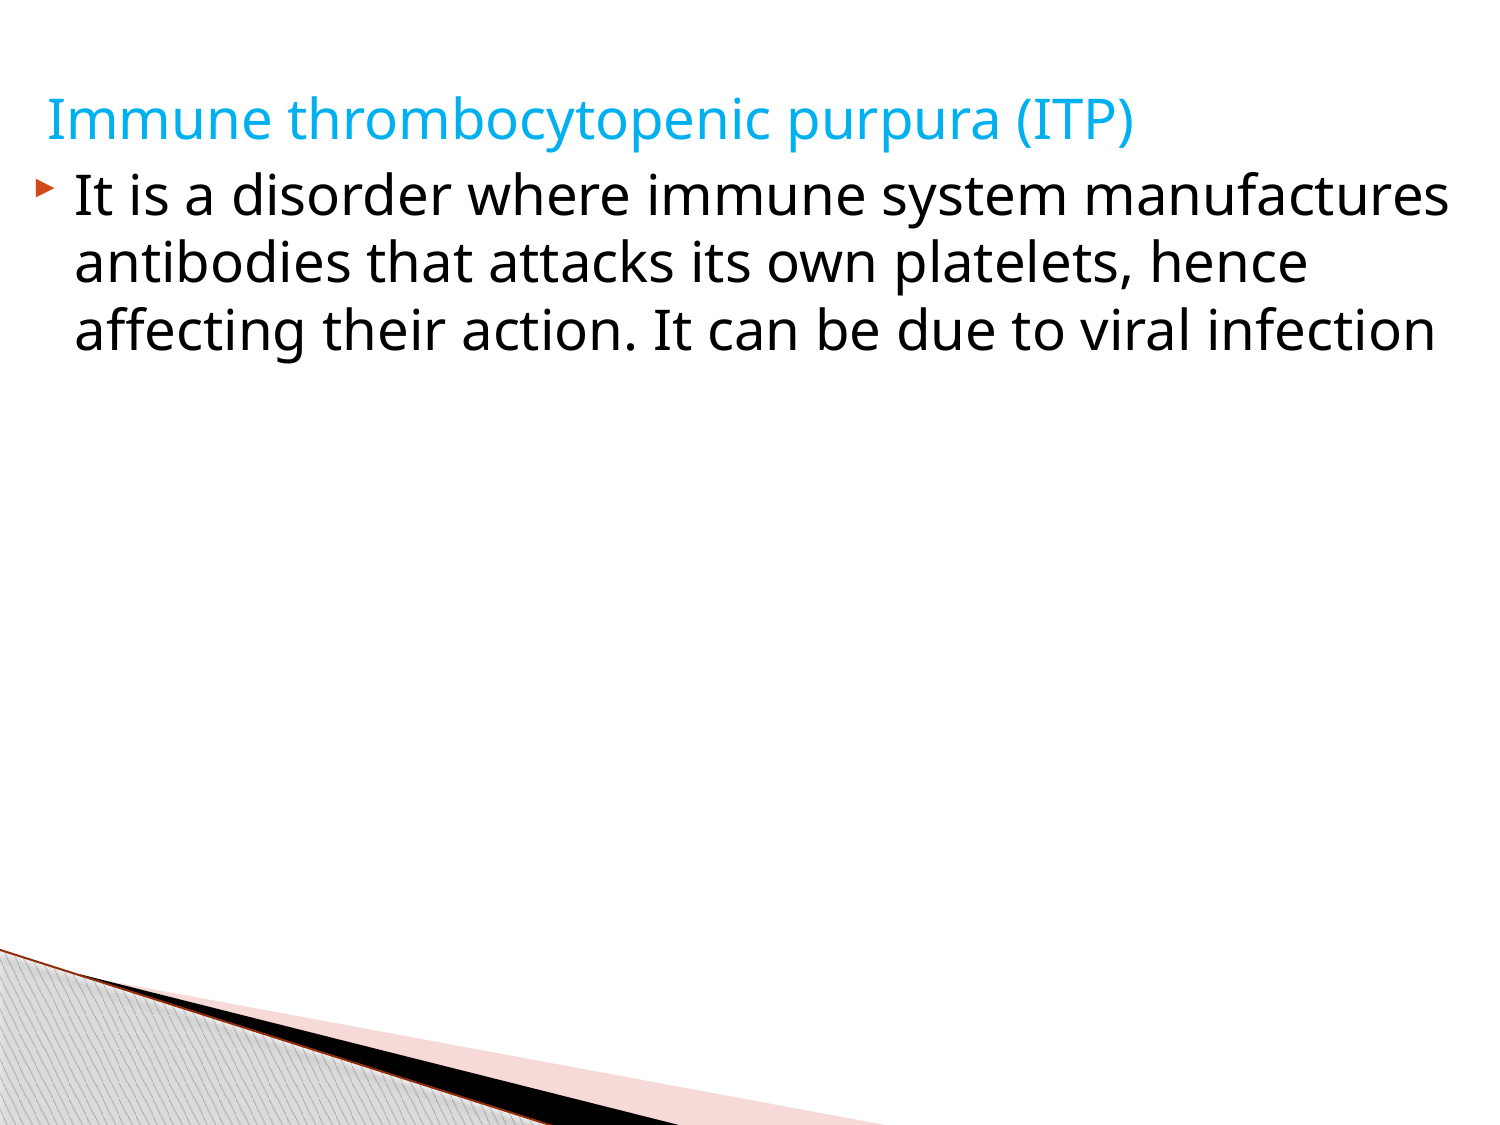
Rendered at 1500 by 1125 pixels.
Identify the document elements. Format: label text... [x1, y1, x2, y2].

list Immune thrombocytopenic purpura (ITP) It is a disorder where immune system manufactures antibodies that attacks its own platelets, hence affecting their action. It can be due to viral infection [0, 0, 1500, 1125]
